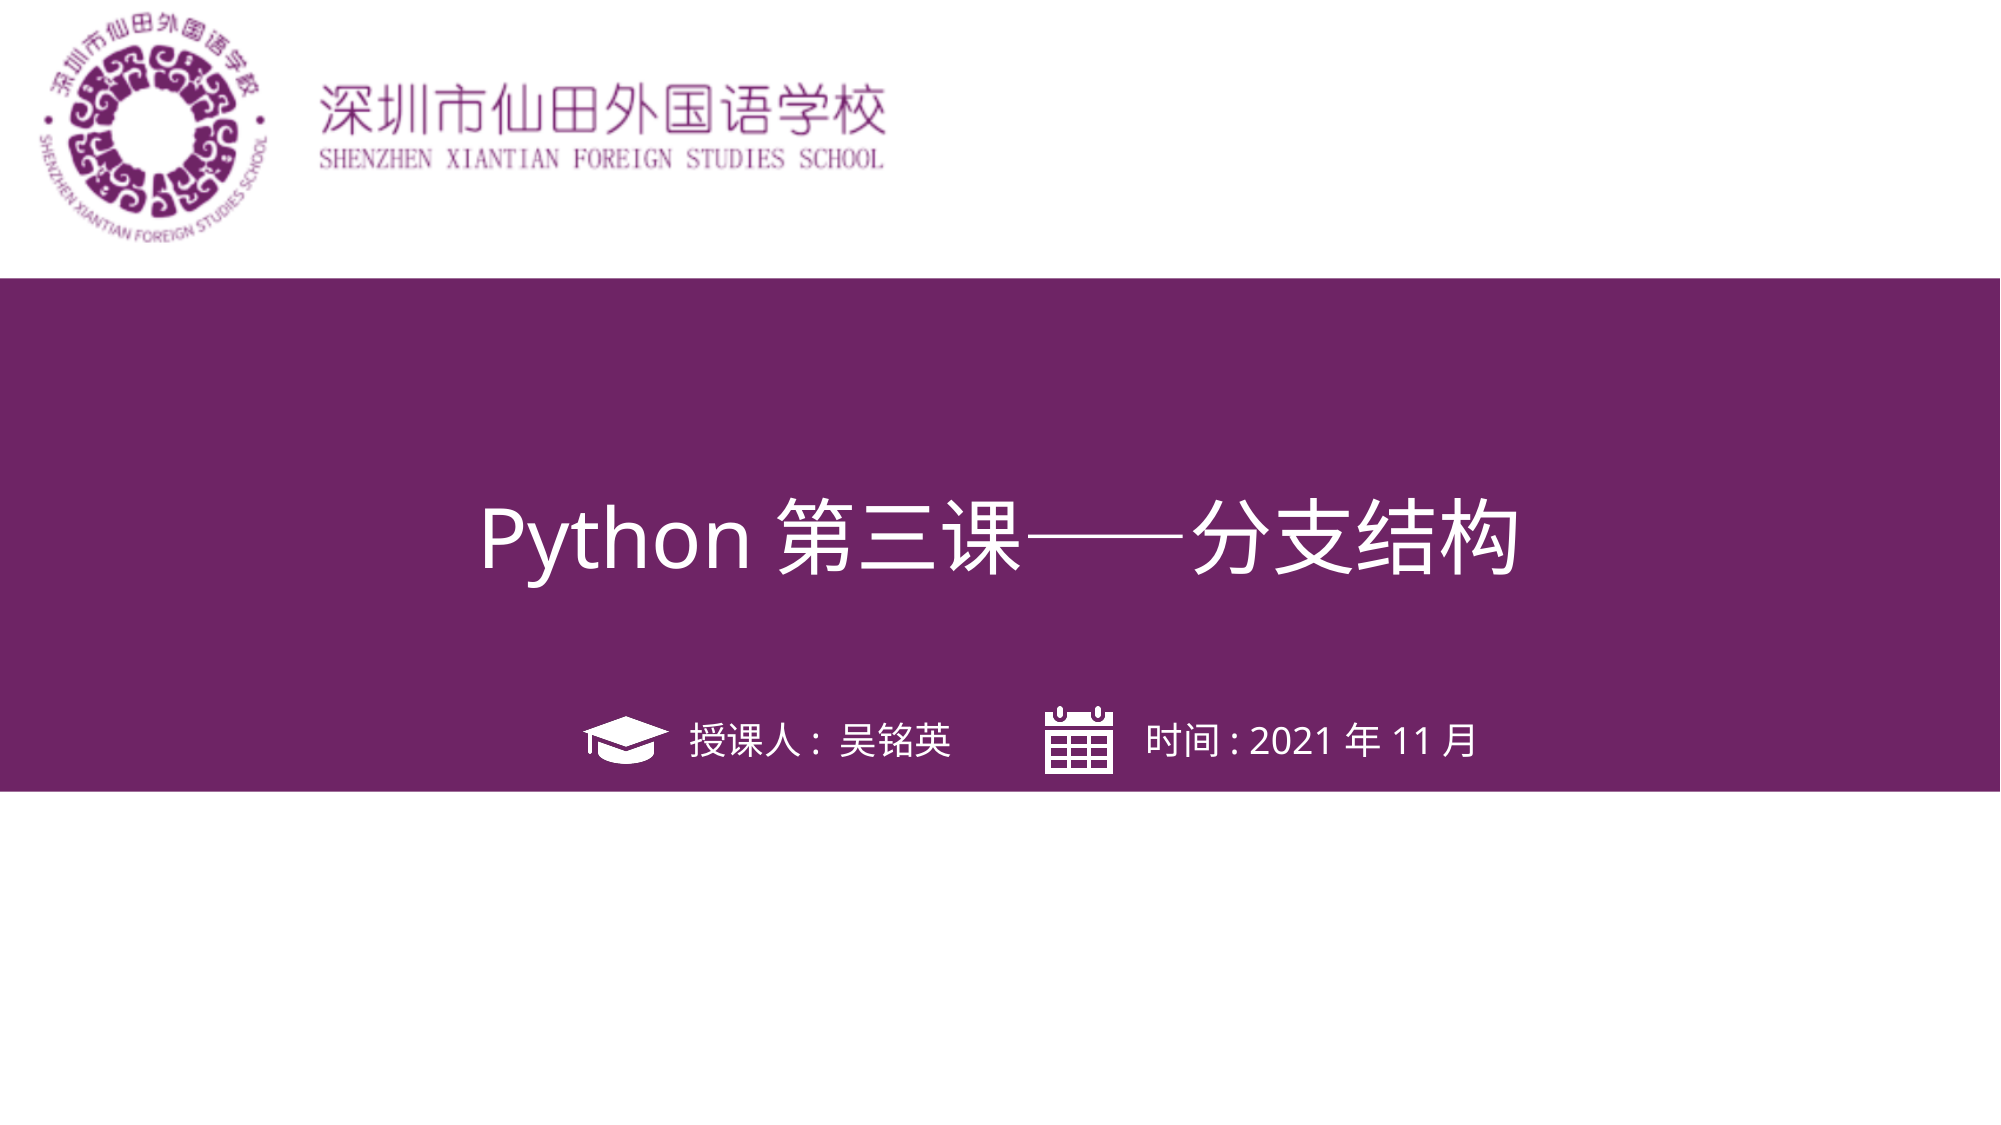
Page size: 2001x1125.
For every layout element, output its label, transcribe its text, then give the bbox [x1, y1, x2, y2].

picture [578, 692, 674, 788]
text_box 授课人: 吴铭英 [674, 709, 968, 770]
picture [0, 7, 956, 257]
picture [1031, 692, 1127, 788]
text_box 时间: 2021年11月 [1130, 709, 1496, 770]
text_box Python第三课——分支结构 [0, 277, 2000, 793]
